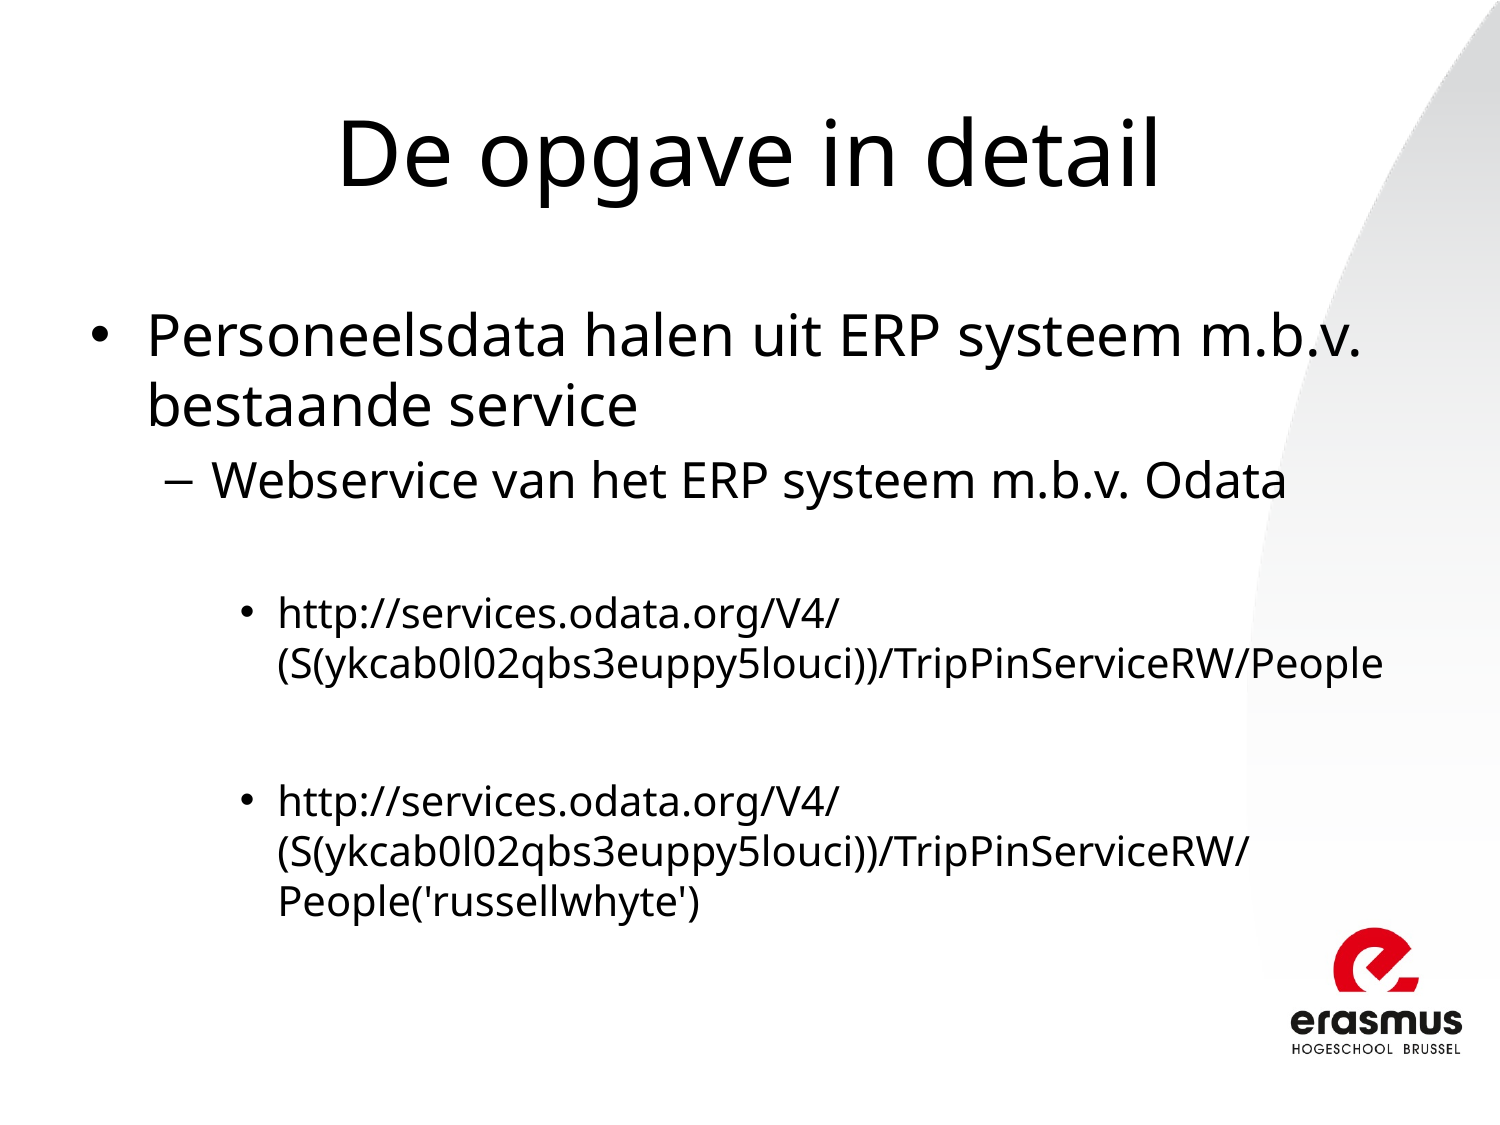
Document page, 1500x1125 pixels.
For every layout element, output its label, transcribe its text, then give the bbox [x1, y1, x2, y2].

list Personeelsdata halen uit ERP systeem m.b.v. bestaande service Webservice van het ERP systeem m.b.v. Odata http://services.odata.org/V4/(S(ykcab0l02qbs3euppy5louci))/TripPinServiceRW/People http://services.odata.org/V4/(S(ykcab0l02qbs3euppy5louci))/TripPinServiceRW/People('russellwhyte') [75, 290, 1425, 1091]
picture [1246, 1, 1500, 1125]
title De opgave in detail [75, 87, 1425, 250]
